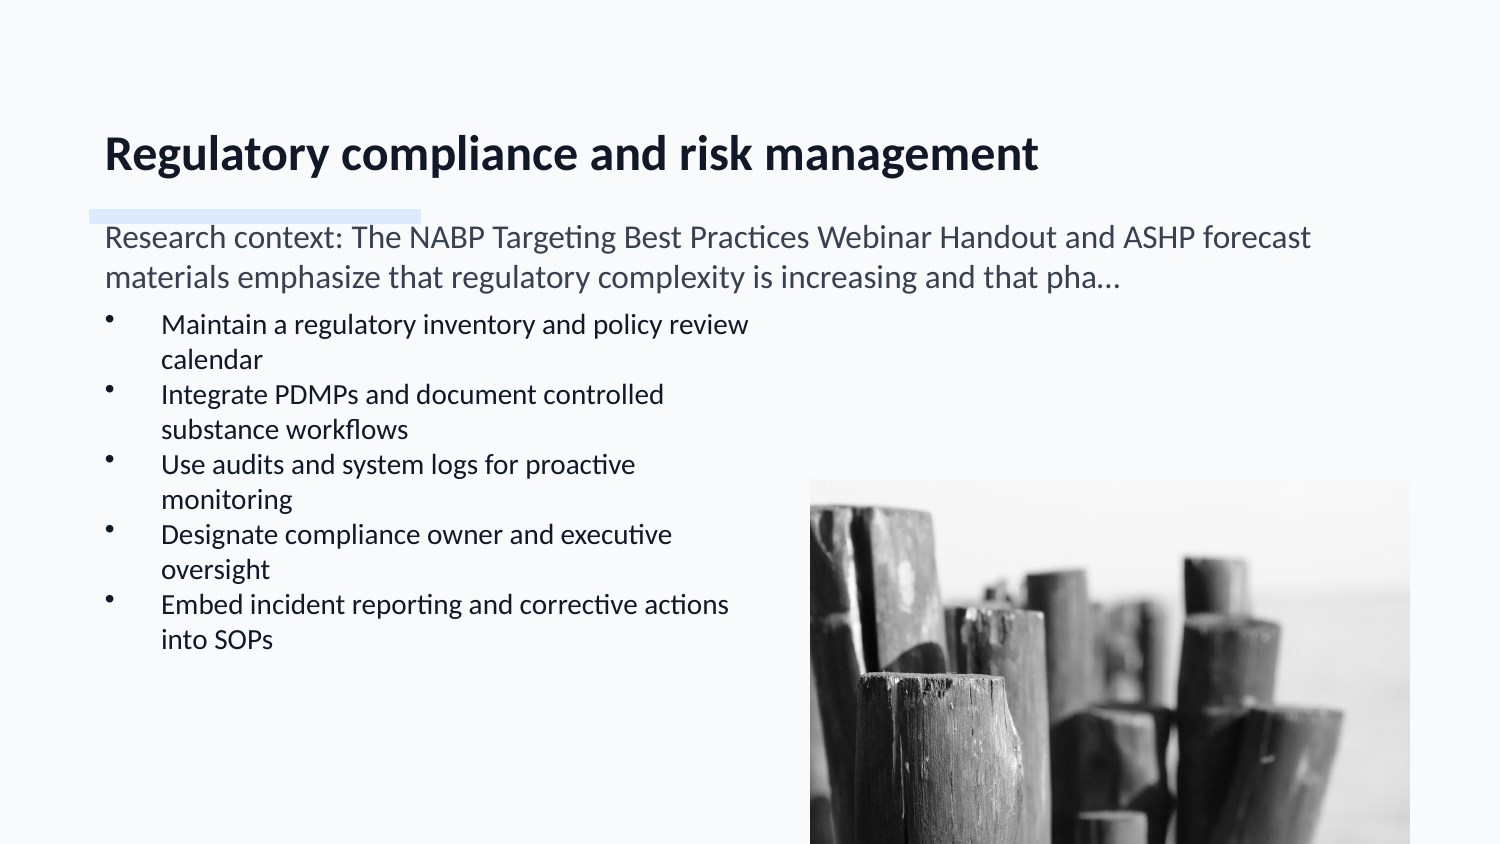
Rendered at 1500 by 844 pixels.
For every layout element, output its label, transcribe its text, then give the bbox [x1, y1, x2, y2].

text_box Regulatory compliance and risk management [89, 104, 1410, 195]
text_box Maintain a regulatory inventory and policy review calendar Integrate PDMPs and document controlled substance workflows Use audits and system logs for proactive monitoring Designate compliance owner and executive oversight Embed incident reporting and corrective actions into SOPs [89, 297, 780, 663]
picture [809, 479, 1410, 844]
text_box Research context: The NABP Targeting Best Practices Webinar Handout and ASHP forecast materials emphasize that regulatory complexity is increasing and that pha… [89, 207, 1410, 303]
